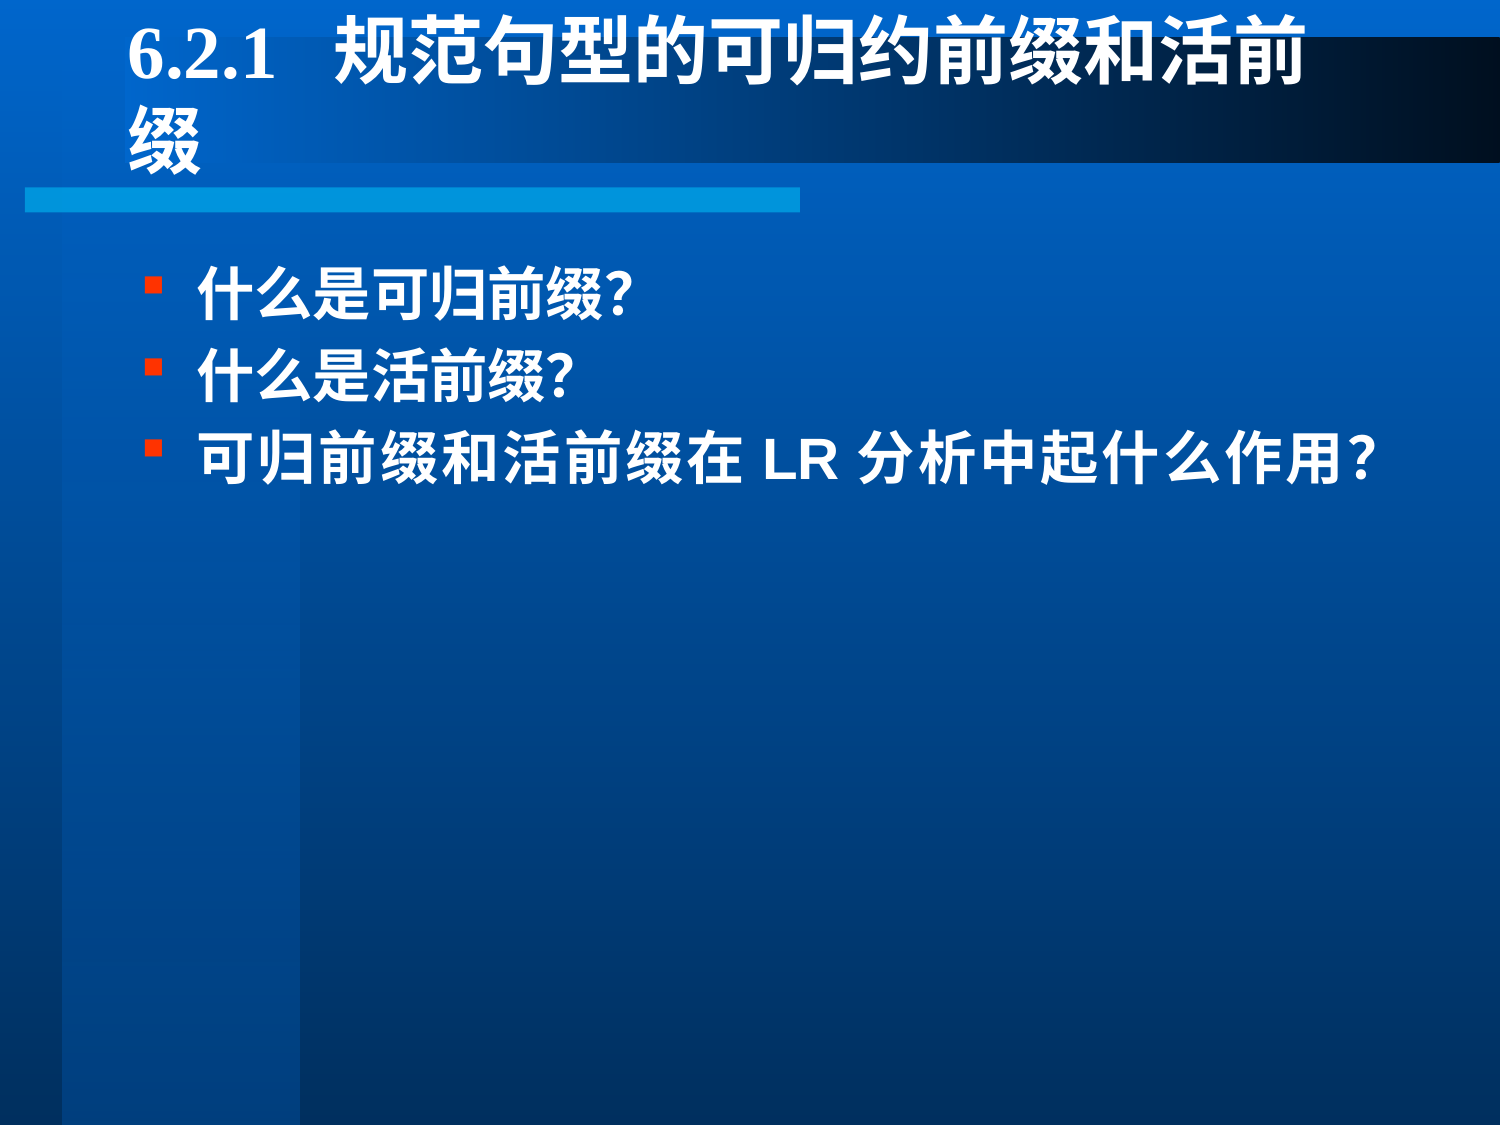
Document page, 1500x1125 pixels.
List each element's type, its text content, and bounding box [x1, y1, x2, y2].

list 什么是可归前缀？ 什么是活前缀？ 可归前缀和活前缀在LR分析中起什么作用？ [125, 249, 1363, 1000]
title 6.2.1 规范句型的可归约前缀和活前缀 [112, 37, 1388, 150]
